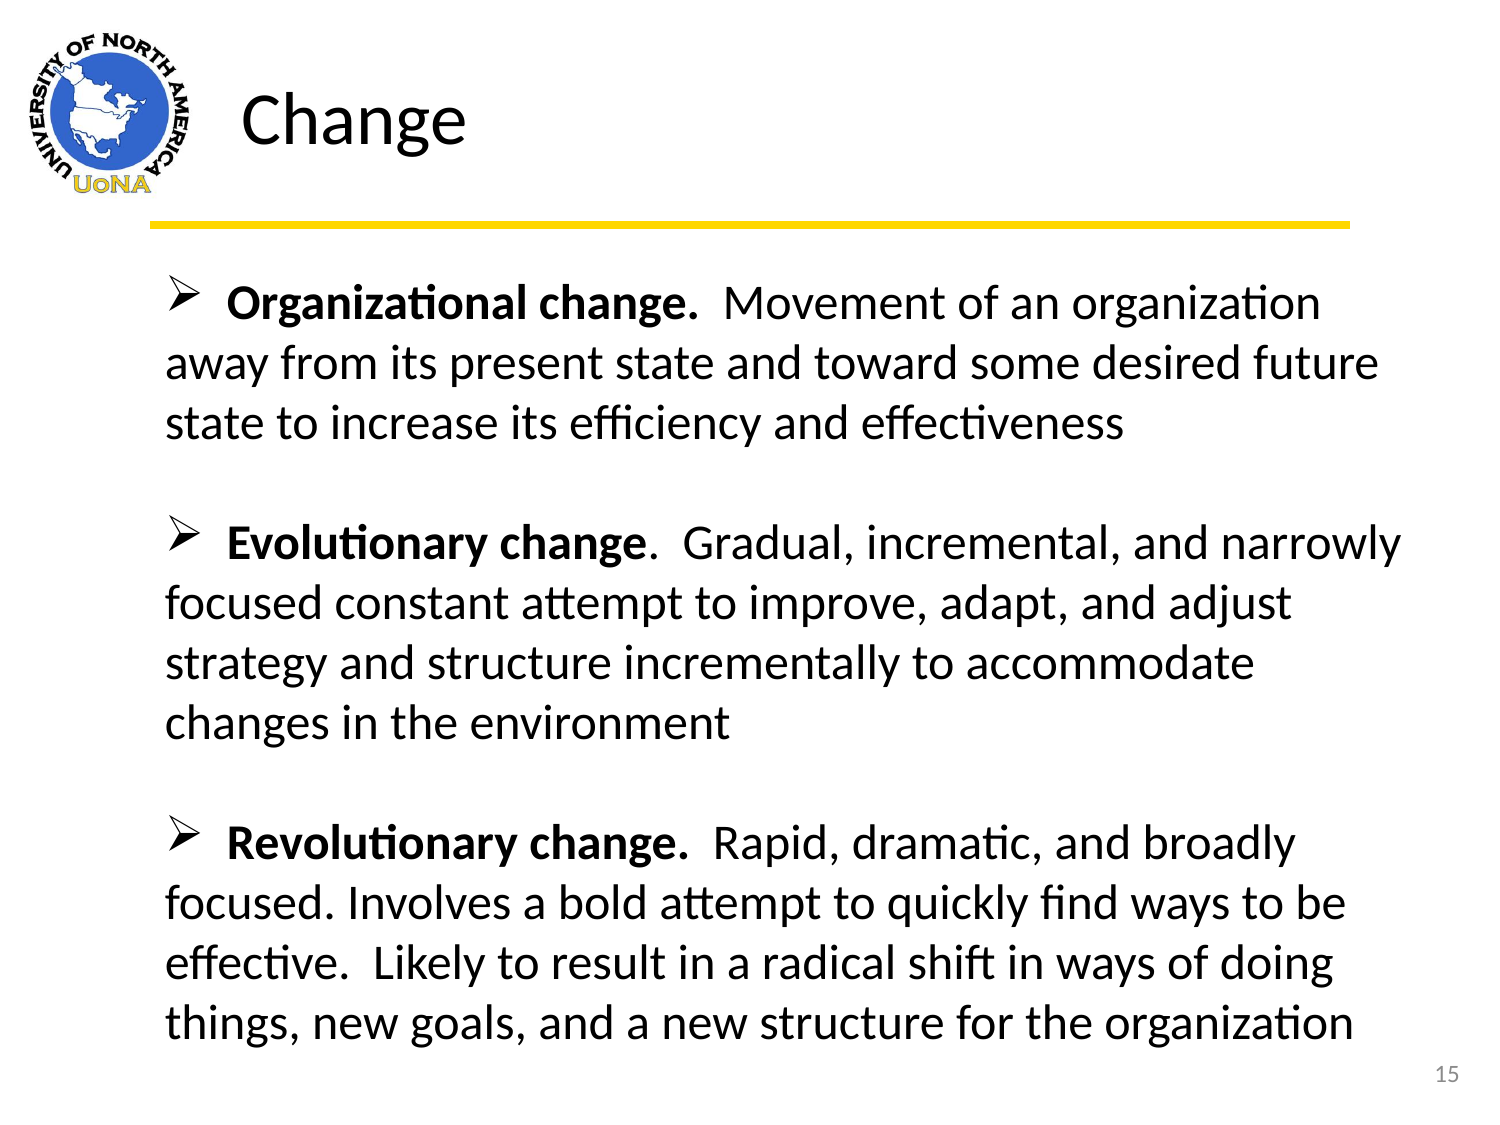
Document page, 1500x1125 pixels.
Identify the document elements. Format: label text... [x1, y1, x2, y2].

slide_number 15 [1412, 1042, 1475, 1103]
text_box Organizational change. Movement of an organization away from its present state and toward some desired future state to increase its efficiency and effectiveness Evolutionary change. Gradual, incremental, and narrowly focused constant attempt to improve, adapt, and adjust strategy and structure incrementally to accommodate changes in the environment Revolutionary change. Rapid, dramatic, and broadly focused. Involves a bold attempt to quickly find ways to be effective. Likely to result in a radical shift in ways of doing things, new goals, and a new structure for the organization [149, 262, 1425, 1058]
picture [19, 24, 200, 200]
text_box Change [226, 62, 483, 168]
